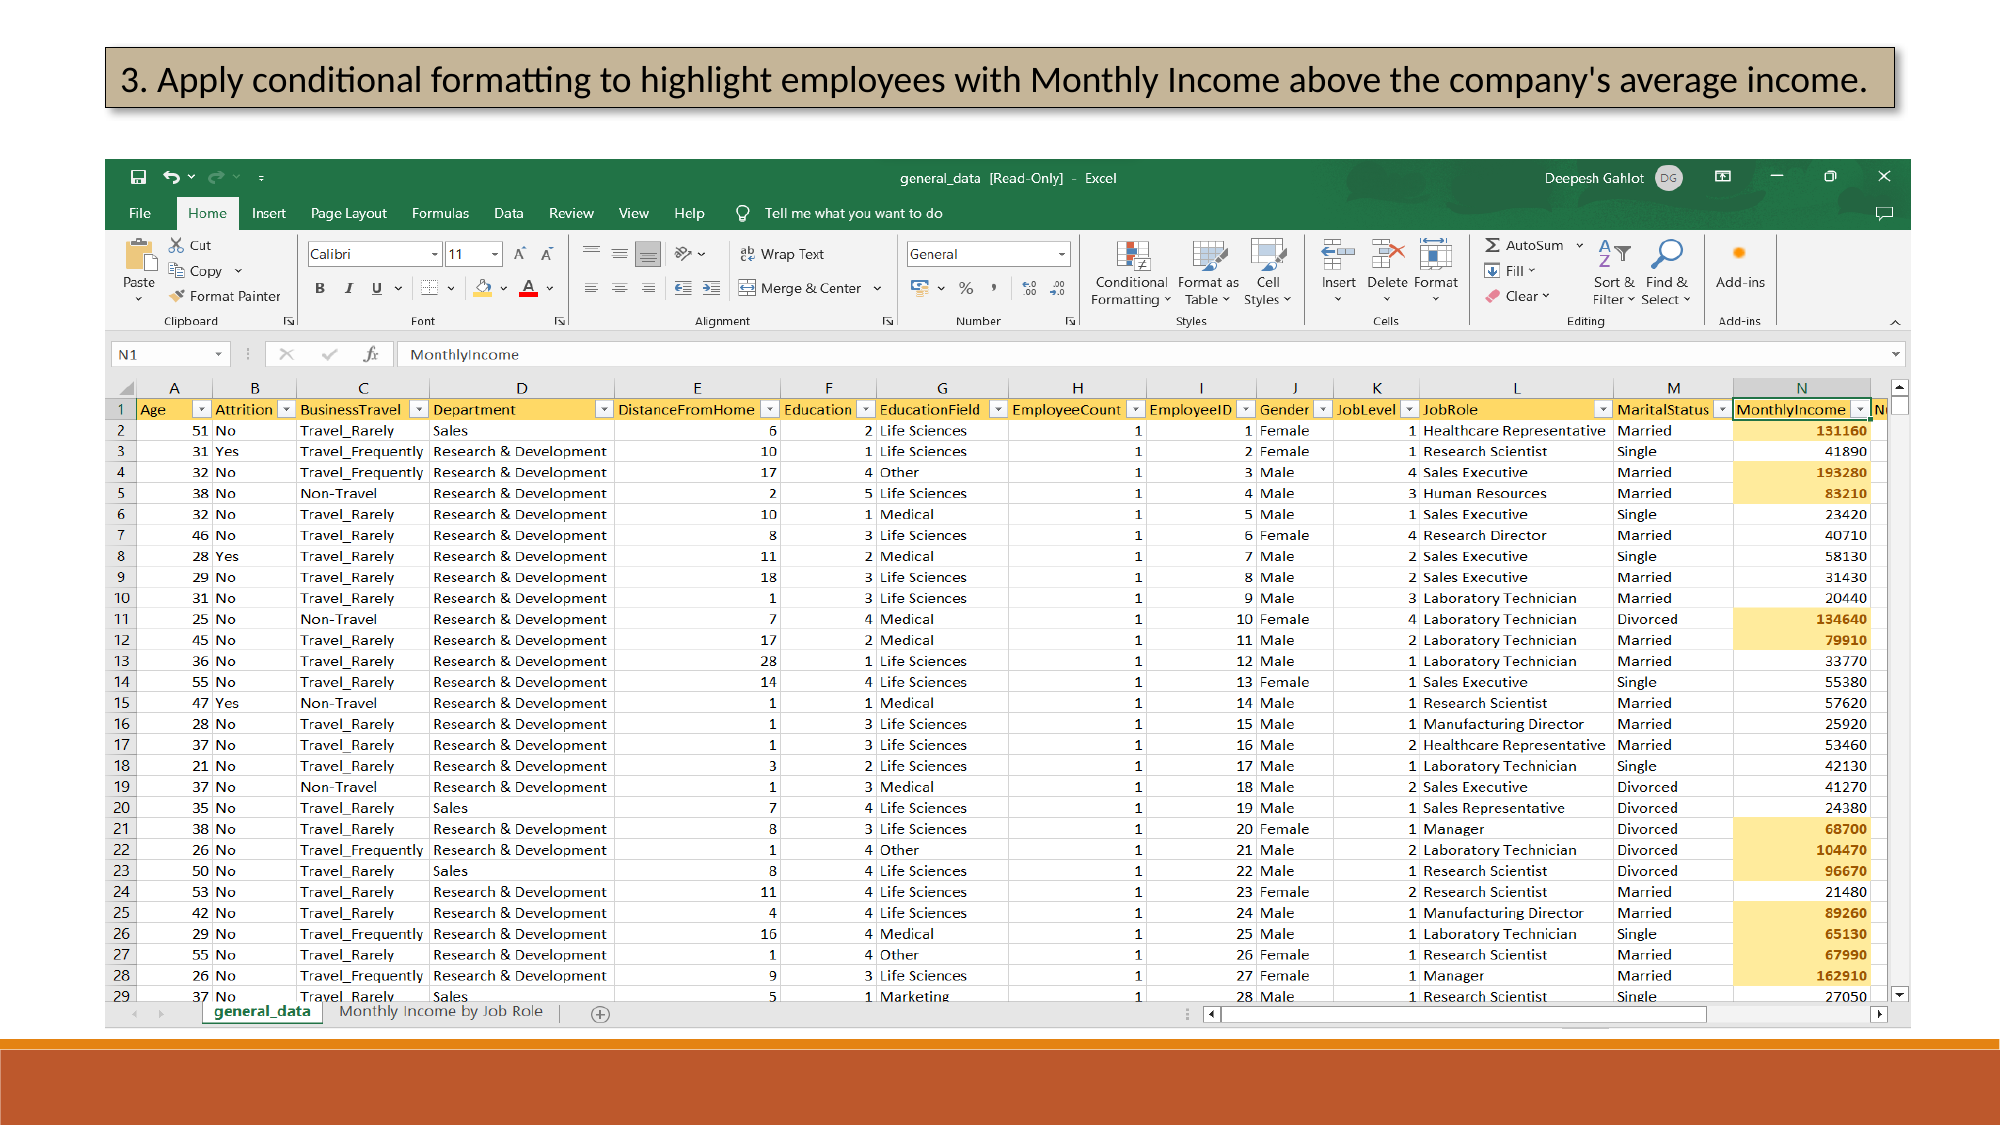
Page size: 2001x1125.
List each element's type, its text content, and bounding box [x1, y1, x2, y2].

picture [104, 158, 1912, 1029]
text_box 3. Apply conditional formatting to highlight employees with Monthly Income above the company's average income. [105, 47, 1895, 108]
